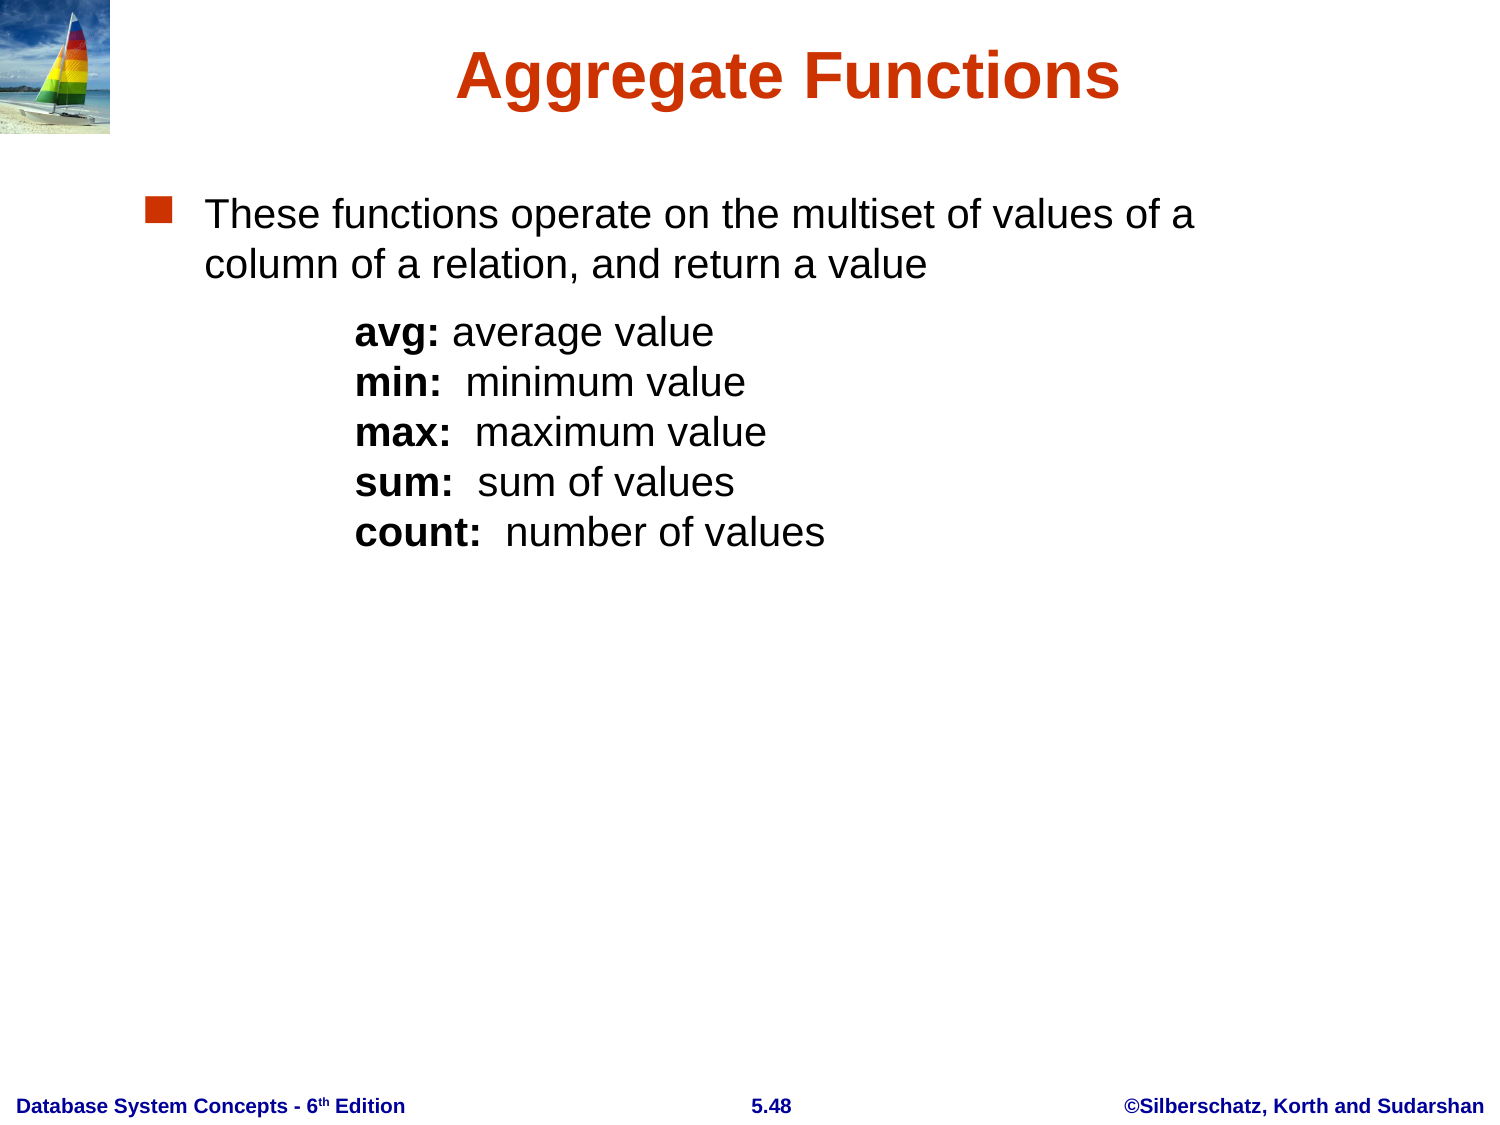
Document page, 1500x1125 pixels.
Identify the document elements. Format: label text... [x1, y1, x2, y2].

text_box These functions operate on the multiset of values of a column of a relation, and return a value avg: average value min: minimum value max: maximum value sum: sum of values count: number of values [133, 179, 1284, 819]
picture [0, 0, 110, 134]
text_box Aggregate Functions [126, 19, 1451, 120]
